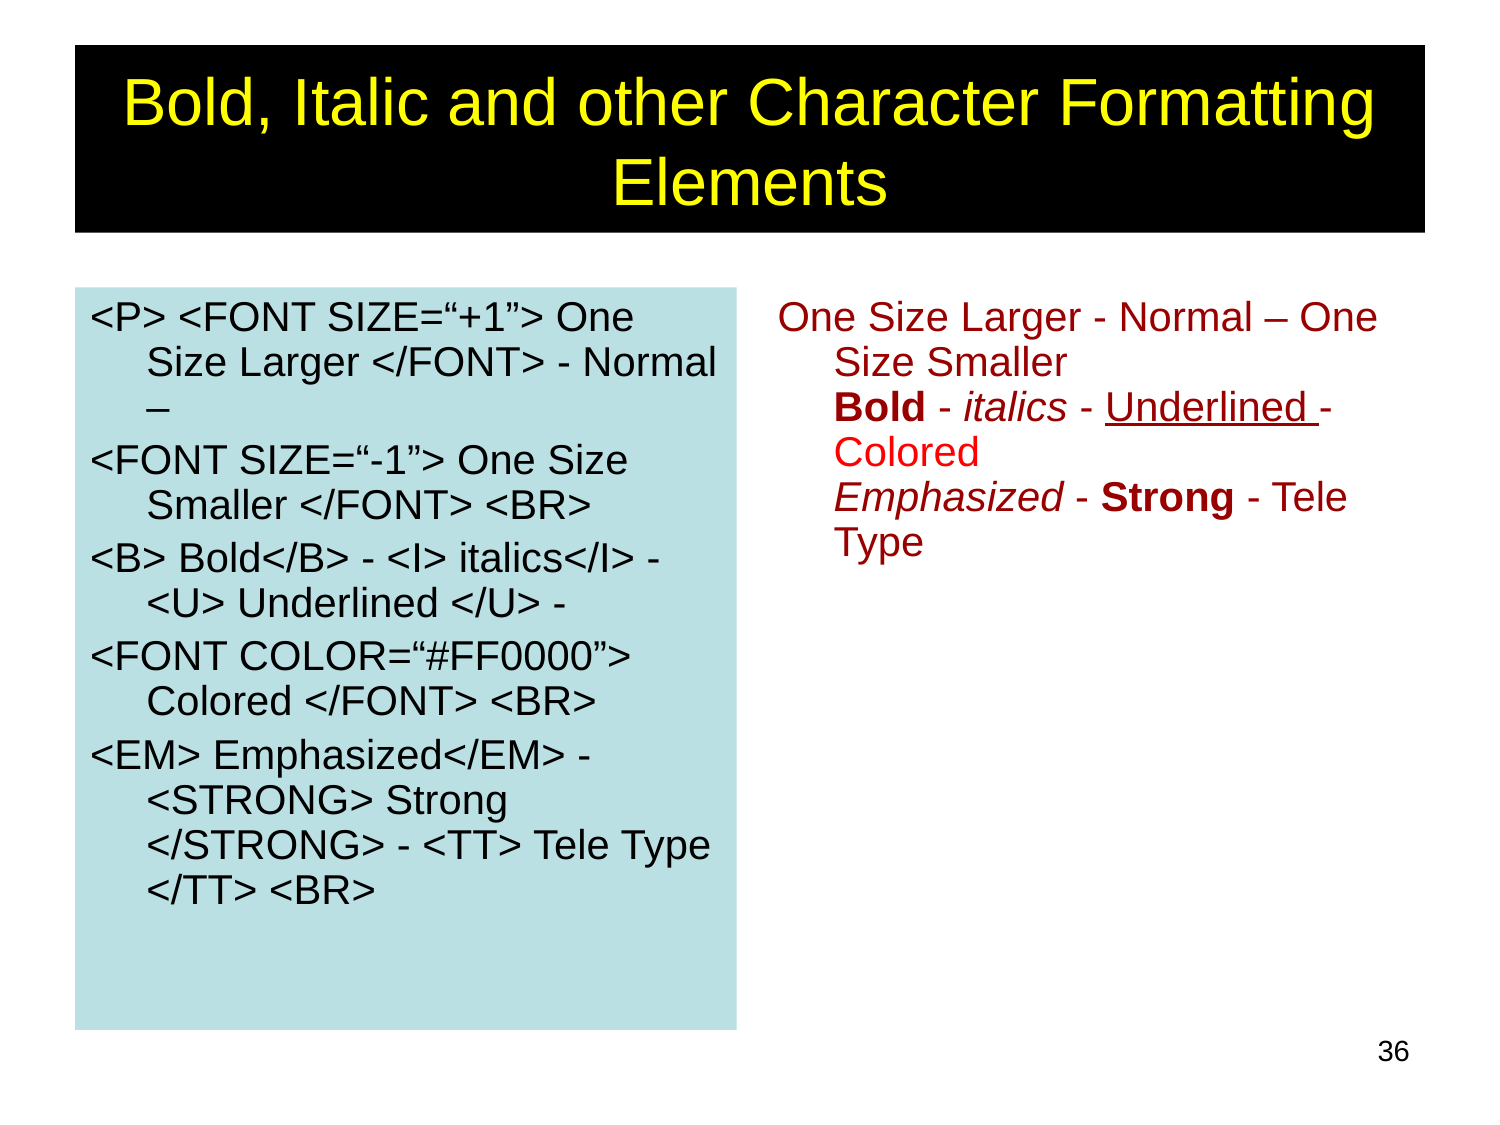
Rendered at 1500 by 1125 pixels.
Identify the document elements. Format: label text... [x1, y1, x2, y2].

list One Size Larger - Normal – One Size Smaller Bold - italics - Underlined - Colored Emphasized - Strong - Tele Type [762, 287, 1425, 1031]
list <P> <FONT SIZE=“+1”> One Size Larger </FONT> - Normal – <FONT SIZE=“-1”> One Size Smaller </FONT> <BR> <B> Bold</B> - <I> italics</I> - <U> Underlined </U> - <FONT COLOR=“#FF0000”> Colored </FONT> <BR> <EM> Emphasized</EM> - <STRONG> Strong </STRONG> - <TT> Tele Type </TT> <BR> [74, 287, 737, 1031]
slide_number 36 [1074, 1024, 1426, 1103]
title Bold, Italic and other Character Formatting Elements [74, 44, 1426, 233]
